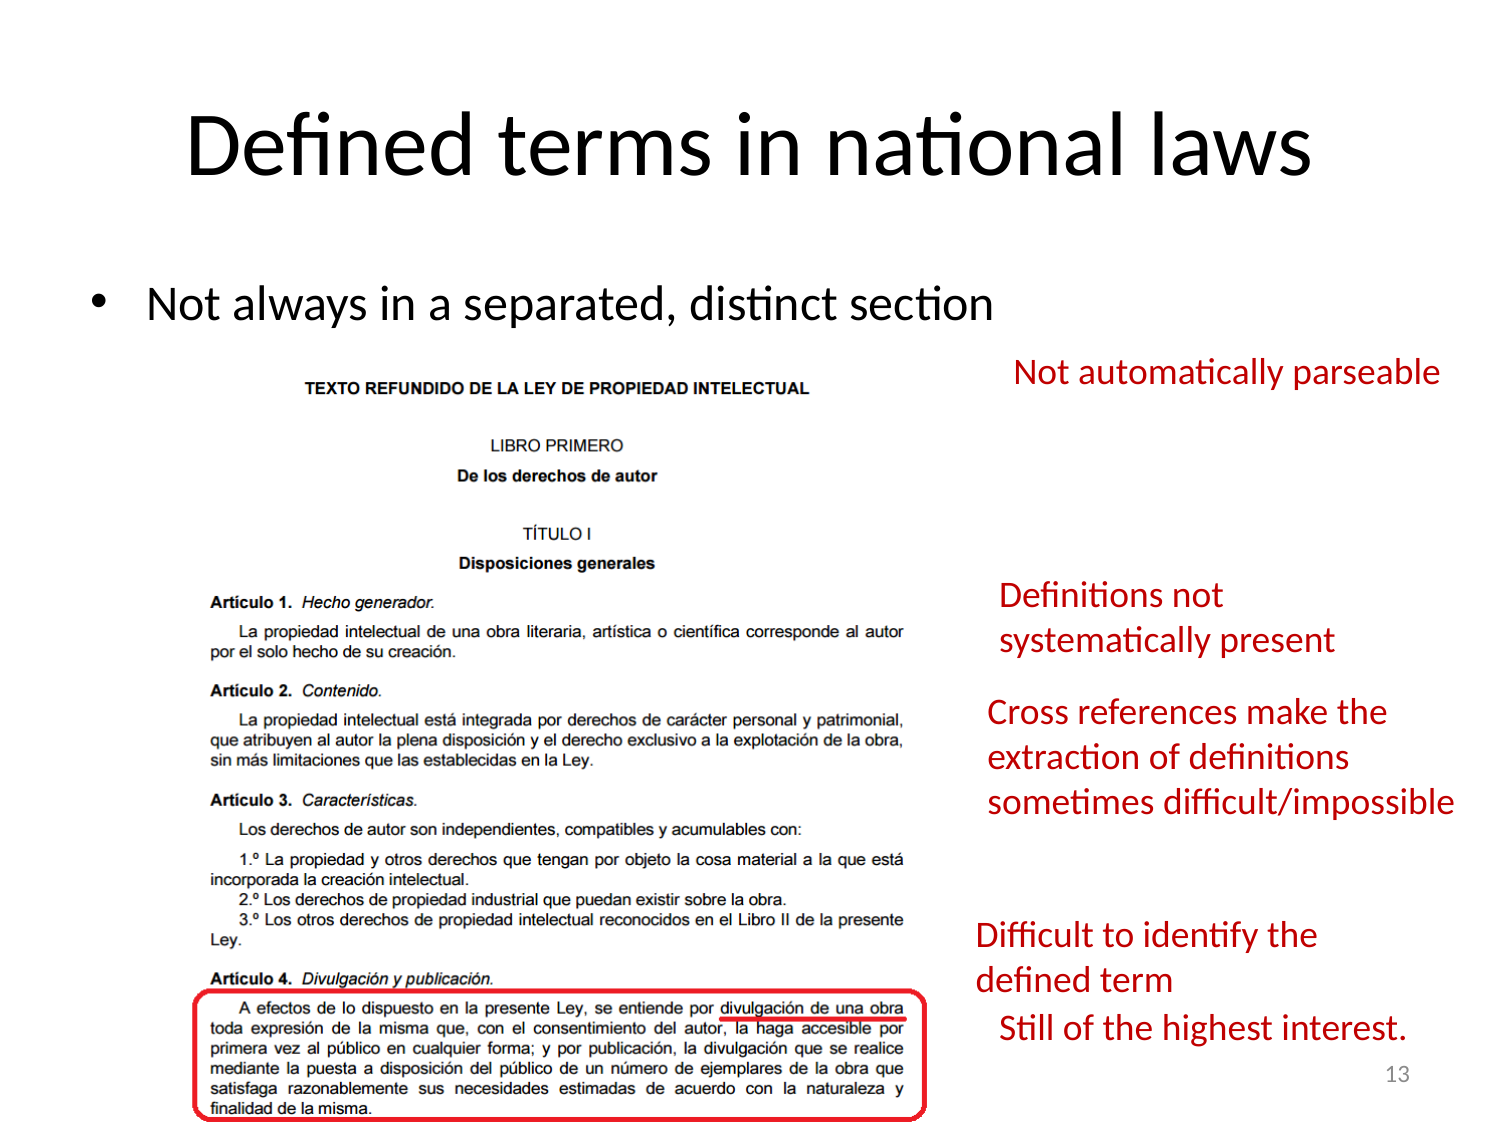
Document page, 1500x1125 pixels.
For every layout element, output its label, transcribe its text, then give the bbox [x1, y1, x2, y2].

slide_number 13 [1074, 1056, 1425, 1103]
picture [140, 351, 940, 1125]
title Defined terms in national laws [75, 45, 1425, 233]
text_box Not automatically parseable [998, 339, 1457, 400]
text_box Cross references make the extraction of definitions sometimes difficult/impossible [972, 679, 1500, 830]
text_box Difficult to identify the defined term [960, 902, 1418, 1008]
text_box Definitions not systematically present [984, 562, 1418, 668]
text_box Still of the highest interest. [984, 996, 1442, 1056]
list Not always in a separated, distinct section [75, 262, 1425, 1005]
